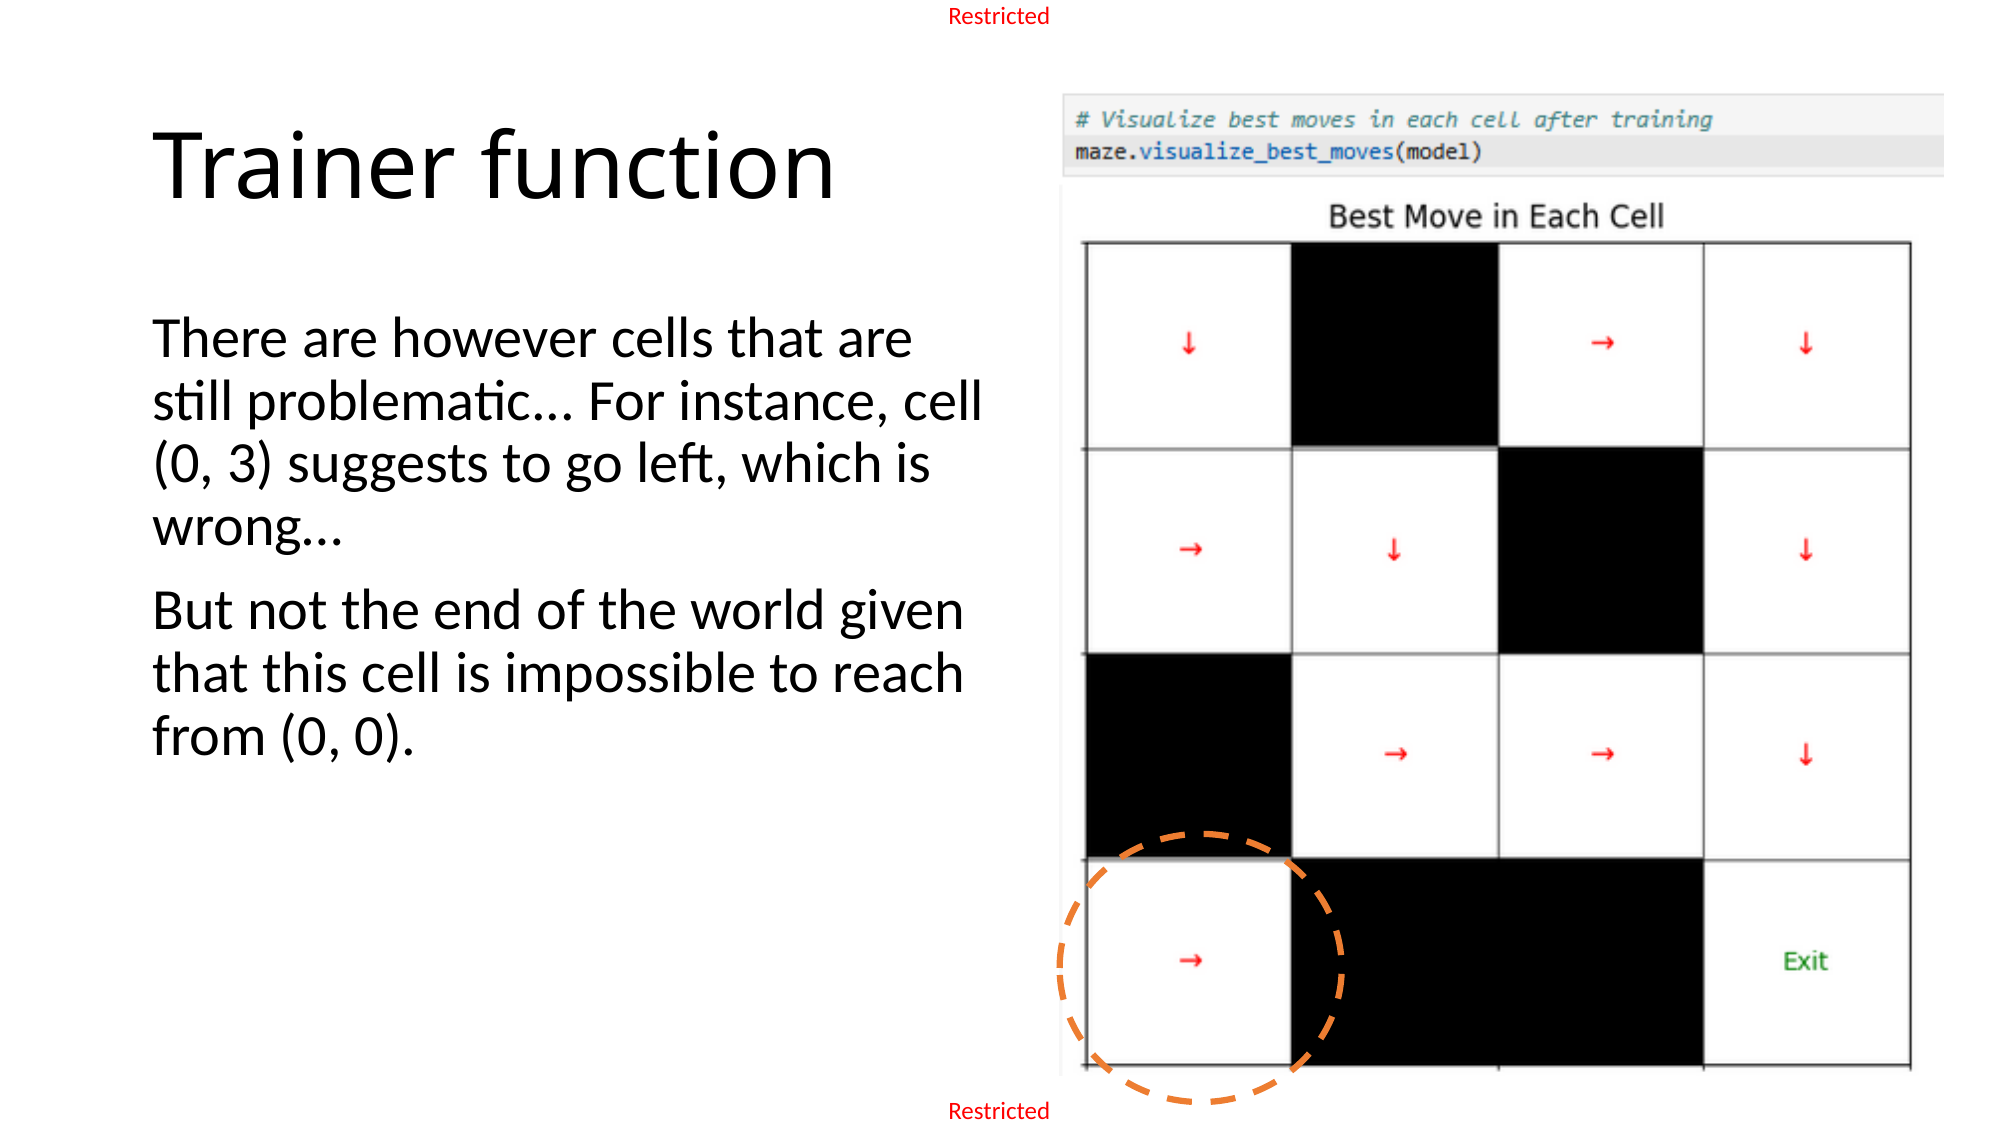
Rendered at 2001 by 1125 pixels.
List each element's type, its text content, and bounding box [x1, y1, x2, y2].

title Trainer function [137, 59, 1117, 278]
list There are however cells that are still problematic... For instance, cell (0, 3) suggests to go left, which is wrong… But not the end of the world given that this cell is impossible to reach from (0, 0). [137, 299, 1000, 1125]
picture [1059, 86, 1944, 1076]
text_box [1115, 1076, 1285, 1104]
